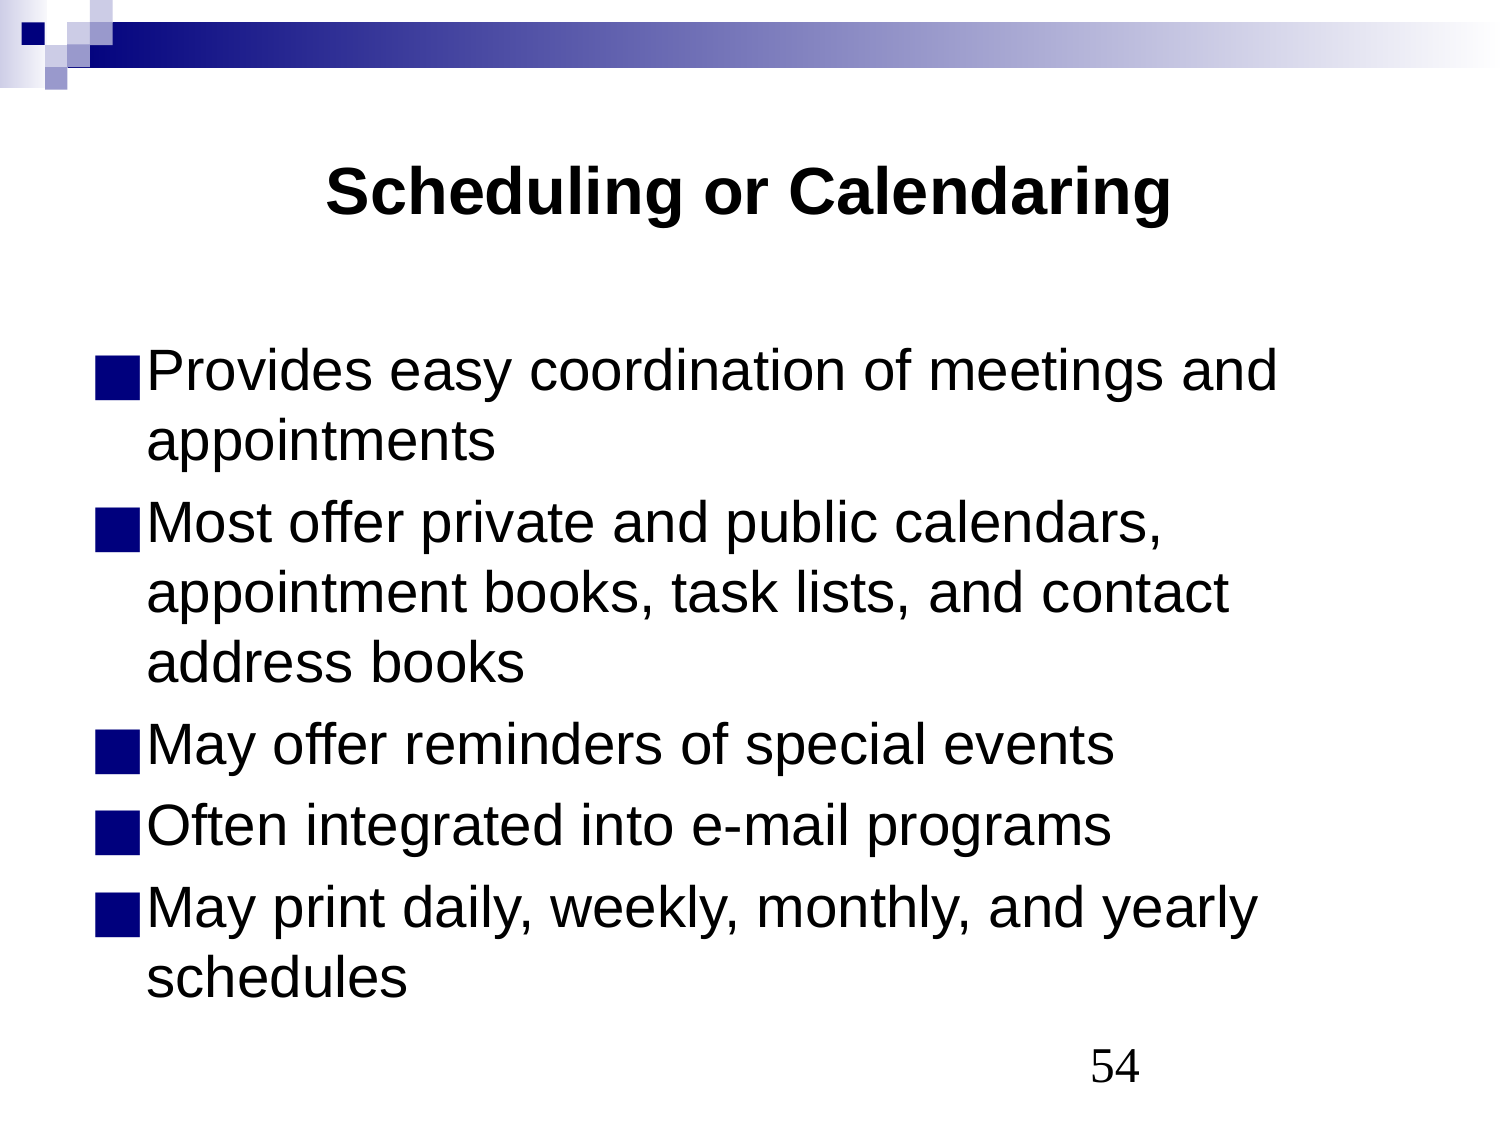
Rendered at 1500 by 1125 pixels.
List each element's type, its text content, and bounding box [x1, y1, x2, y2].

slide_number ‹#› [1074, 1025, 1425, 1100]
list Provides easy coordination of meetings and appointments Most offer private and public calendars, appointment books, task lists, and contact address books May offer reminders of special events Often integrated into e-mail programs May print daily, weekly, monthly, and yearly schedules [75, 324, 1425, 963]
title Scheduling or Calendaring [75, 75, 1425, 300]
